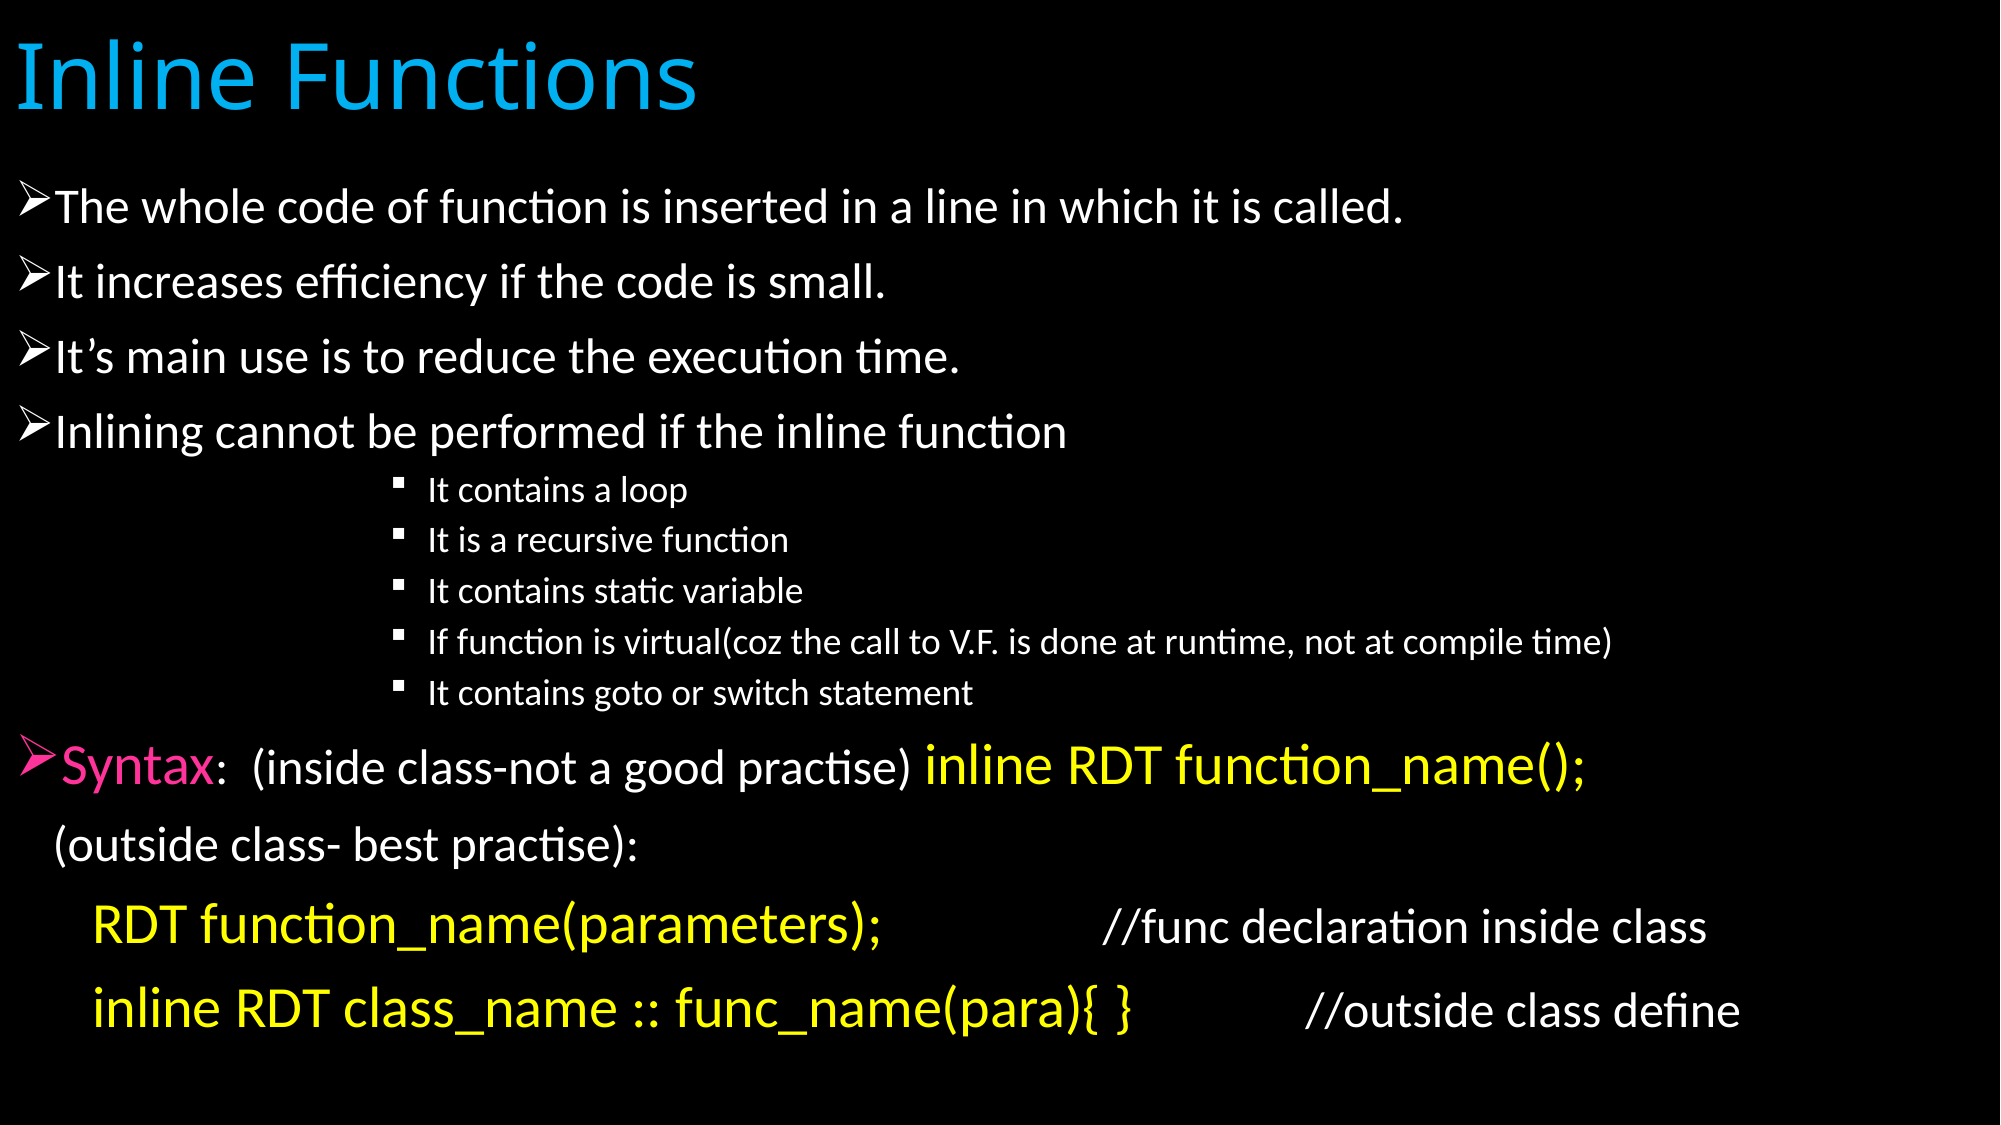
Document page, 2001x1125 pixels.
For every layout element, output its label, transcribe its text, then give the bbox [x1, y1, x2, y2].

title Inline Functions [0, 0, 2000, 161]
list The whole code of function is inserted in a line in which it is called. It increases efficiency if the code is small. It’s main use is to reduce the execution time. Inlining cannot be performed if the inline function It contains a loop It is a recursive function It contains static variable If function is virtual(coz the call to V.F. is done at runtime, not at compile time) It contains goto or switch statement Syntax: (inside class-not a good practise) inline RDT function_name(); (outside class- best practise): RDT function_name(parameters); //func declaration inside class inline RDT class_name :: func_name(para){ } //outside class define [0, 173, 2000, 1125]
